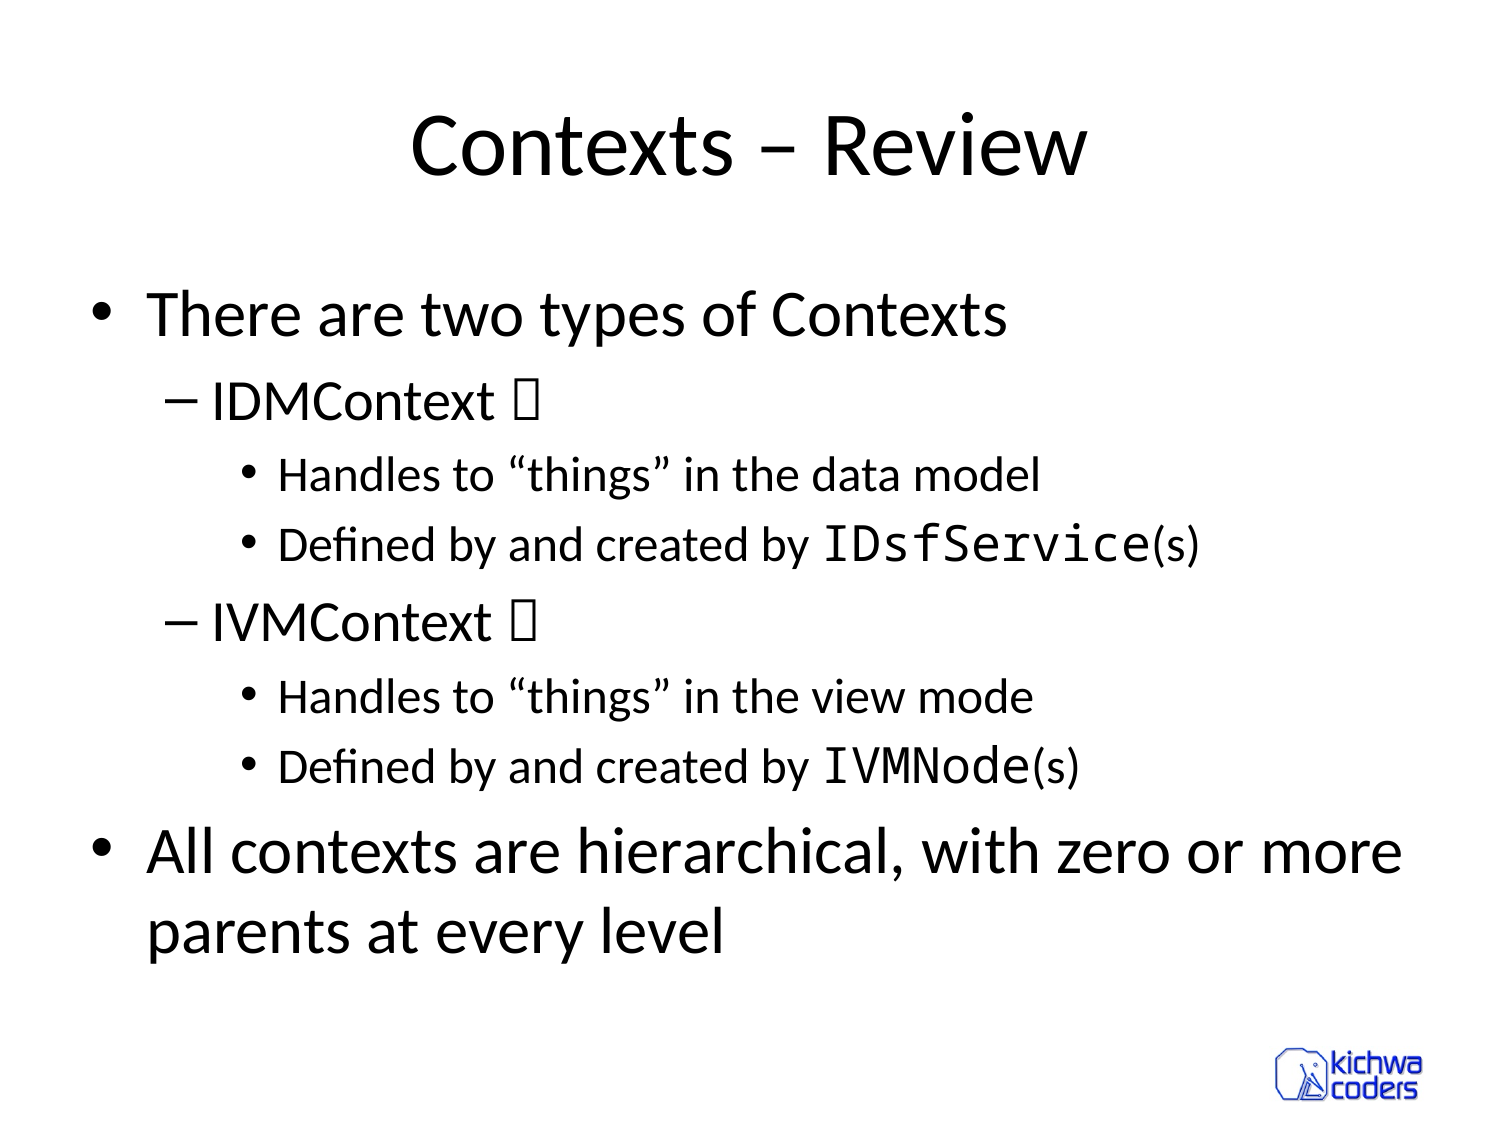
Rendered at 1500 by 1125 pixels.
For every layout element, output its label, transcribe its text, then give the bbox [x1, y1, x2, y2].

list There are two types of Contexts IDMContext  Handles to “things” in the data model Defined by and created by IDsfService(s) IVMContext  Handles to “things” in the view mode Defined by and created by IVMNode(s) All contexts are hierarchical, with zero or more parents at every level [75, 262, 1425, 1005]
picture [1269, 1046, 1424, 1103]
title Contexts – Review [75, 45, 1425, 233]
